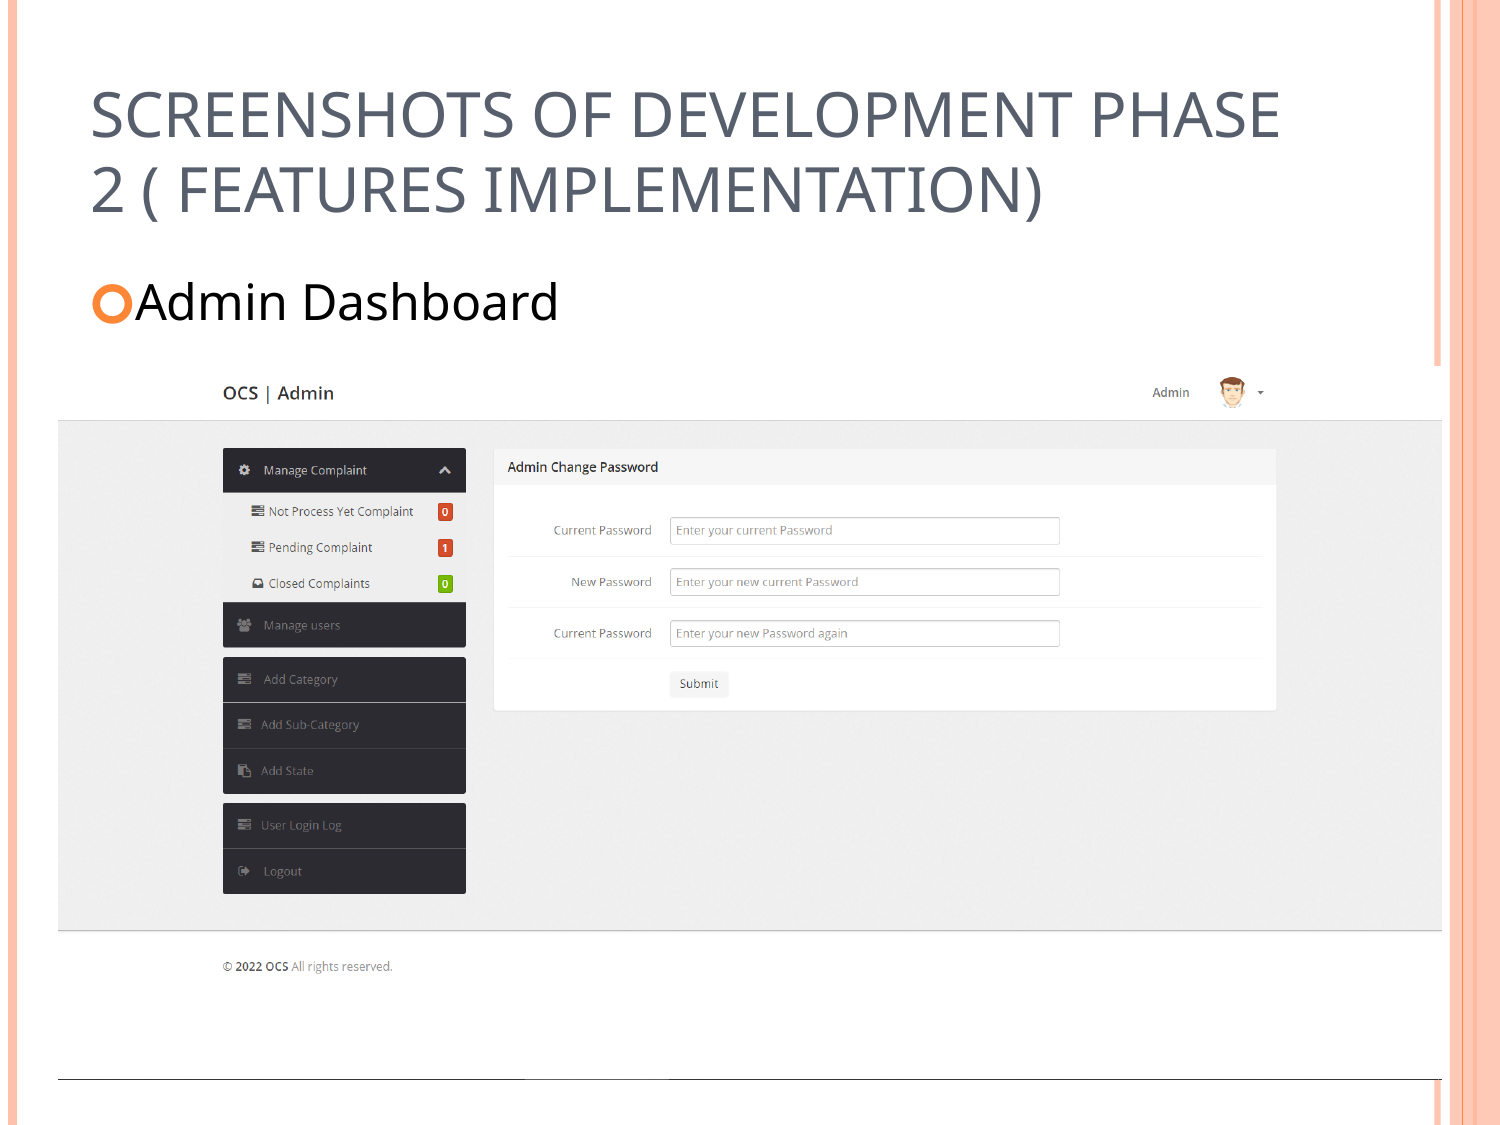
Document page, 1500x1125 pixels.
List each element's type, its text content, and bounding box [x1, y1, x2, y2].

title Screenshots of Development Phase 2 ( Features Implementation) [75, 45, 1300, 233]
list Admin Dashboard [75, 262, 1300, 365]
picture [58, 366, 1442, 1081]
